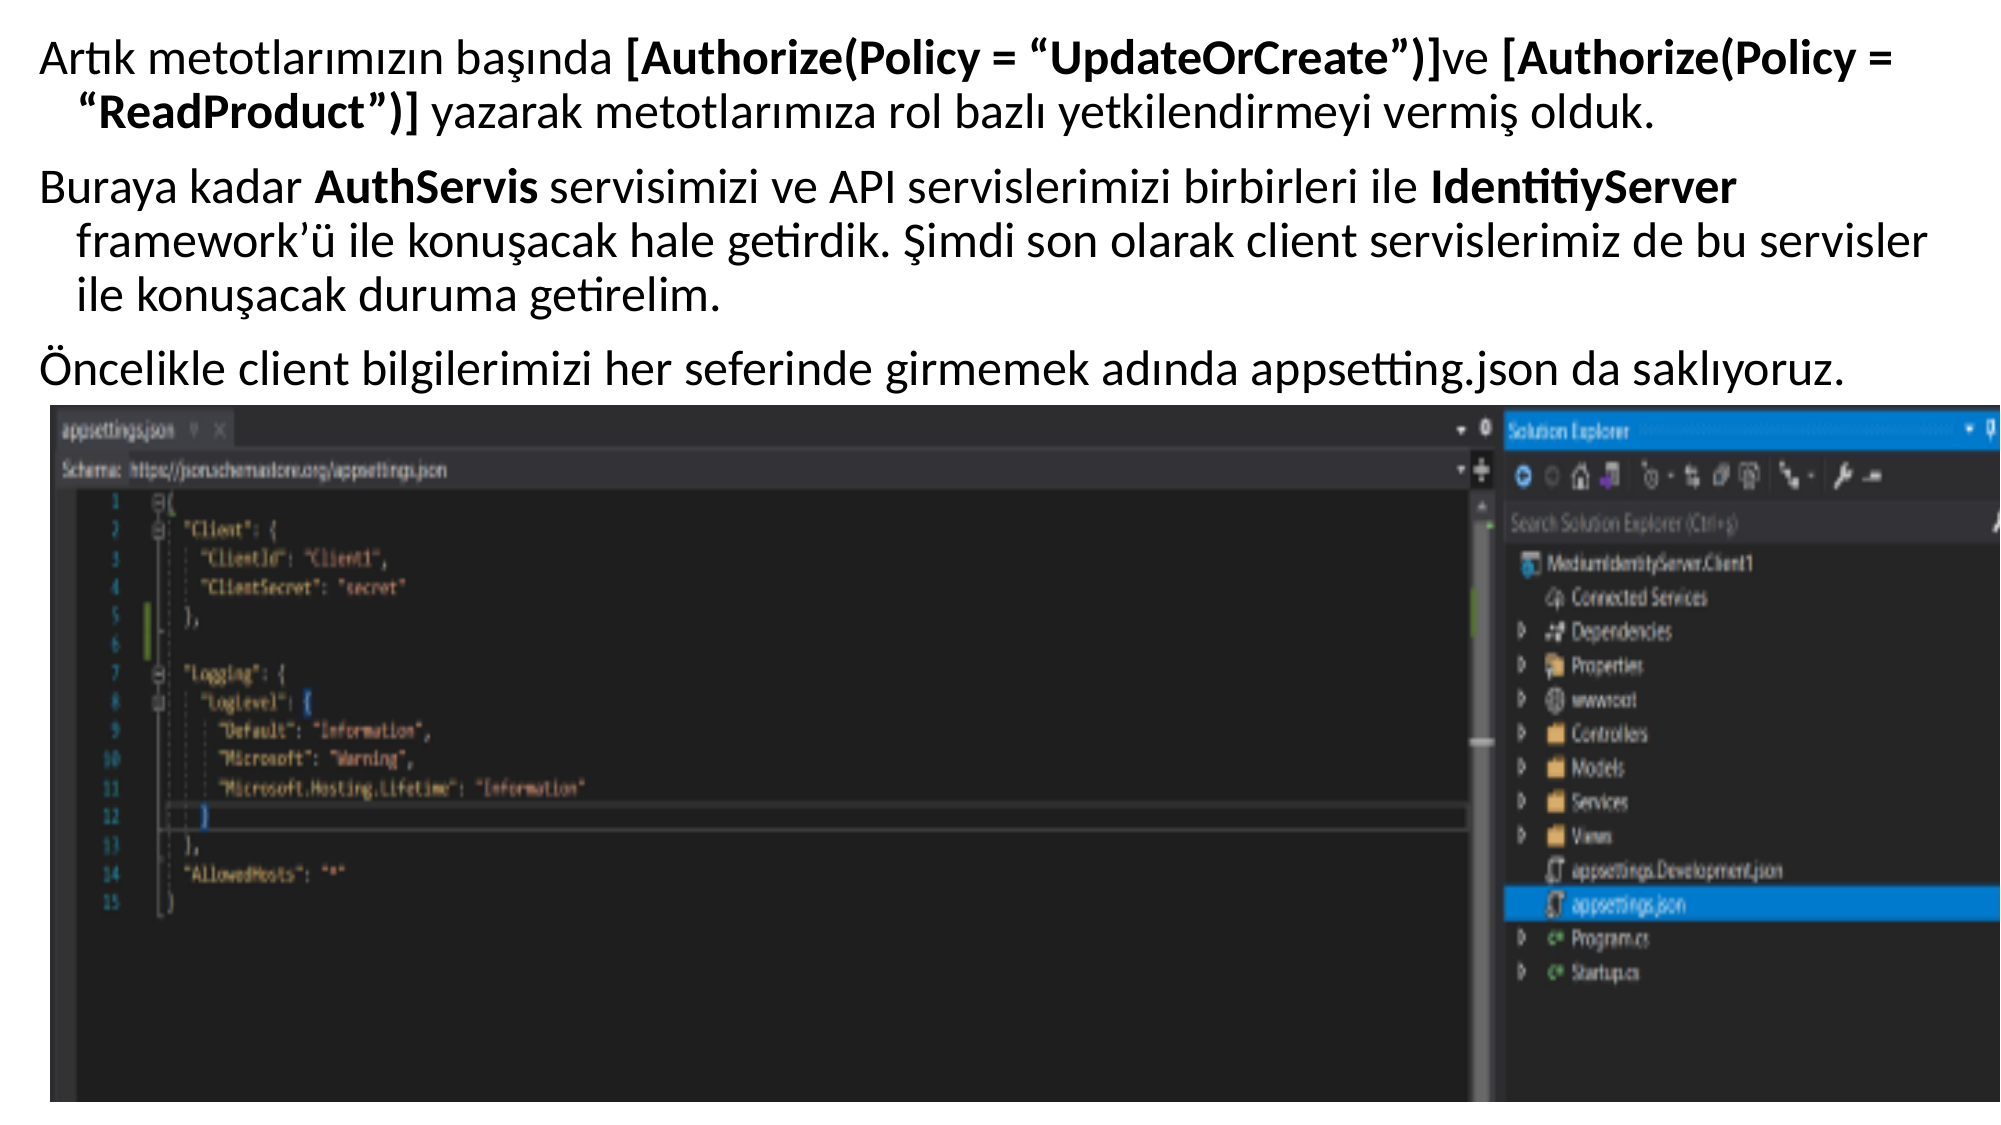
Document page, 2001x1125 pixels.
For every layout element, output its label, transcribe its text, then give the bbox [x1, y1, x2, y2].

list Artık metotlarımızın başında [Authorize(Policy = “UpdateOrCreate”)]ve [Authorize(Policy = “ReadProduct”)] yazarak metotlarımıza rol bazlı yetkilendirmeyi vermiş olduk. Buraya kadar AuthServis servisimizi ve API servislerimizi birbirleri ile IdentitiyServer framework’ü ile konuşacak hale getirdik. Şimdi son olarak client servislerimiz de bu servisler ile konuşacak duruma getirelim. Öncelikle client bilgilerimizi her seferinde girmemek adında appsetting.json da saklıyoruz. [24, 23, 1978, 1110]
picture [50, 405, 2000, 1102]
